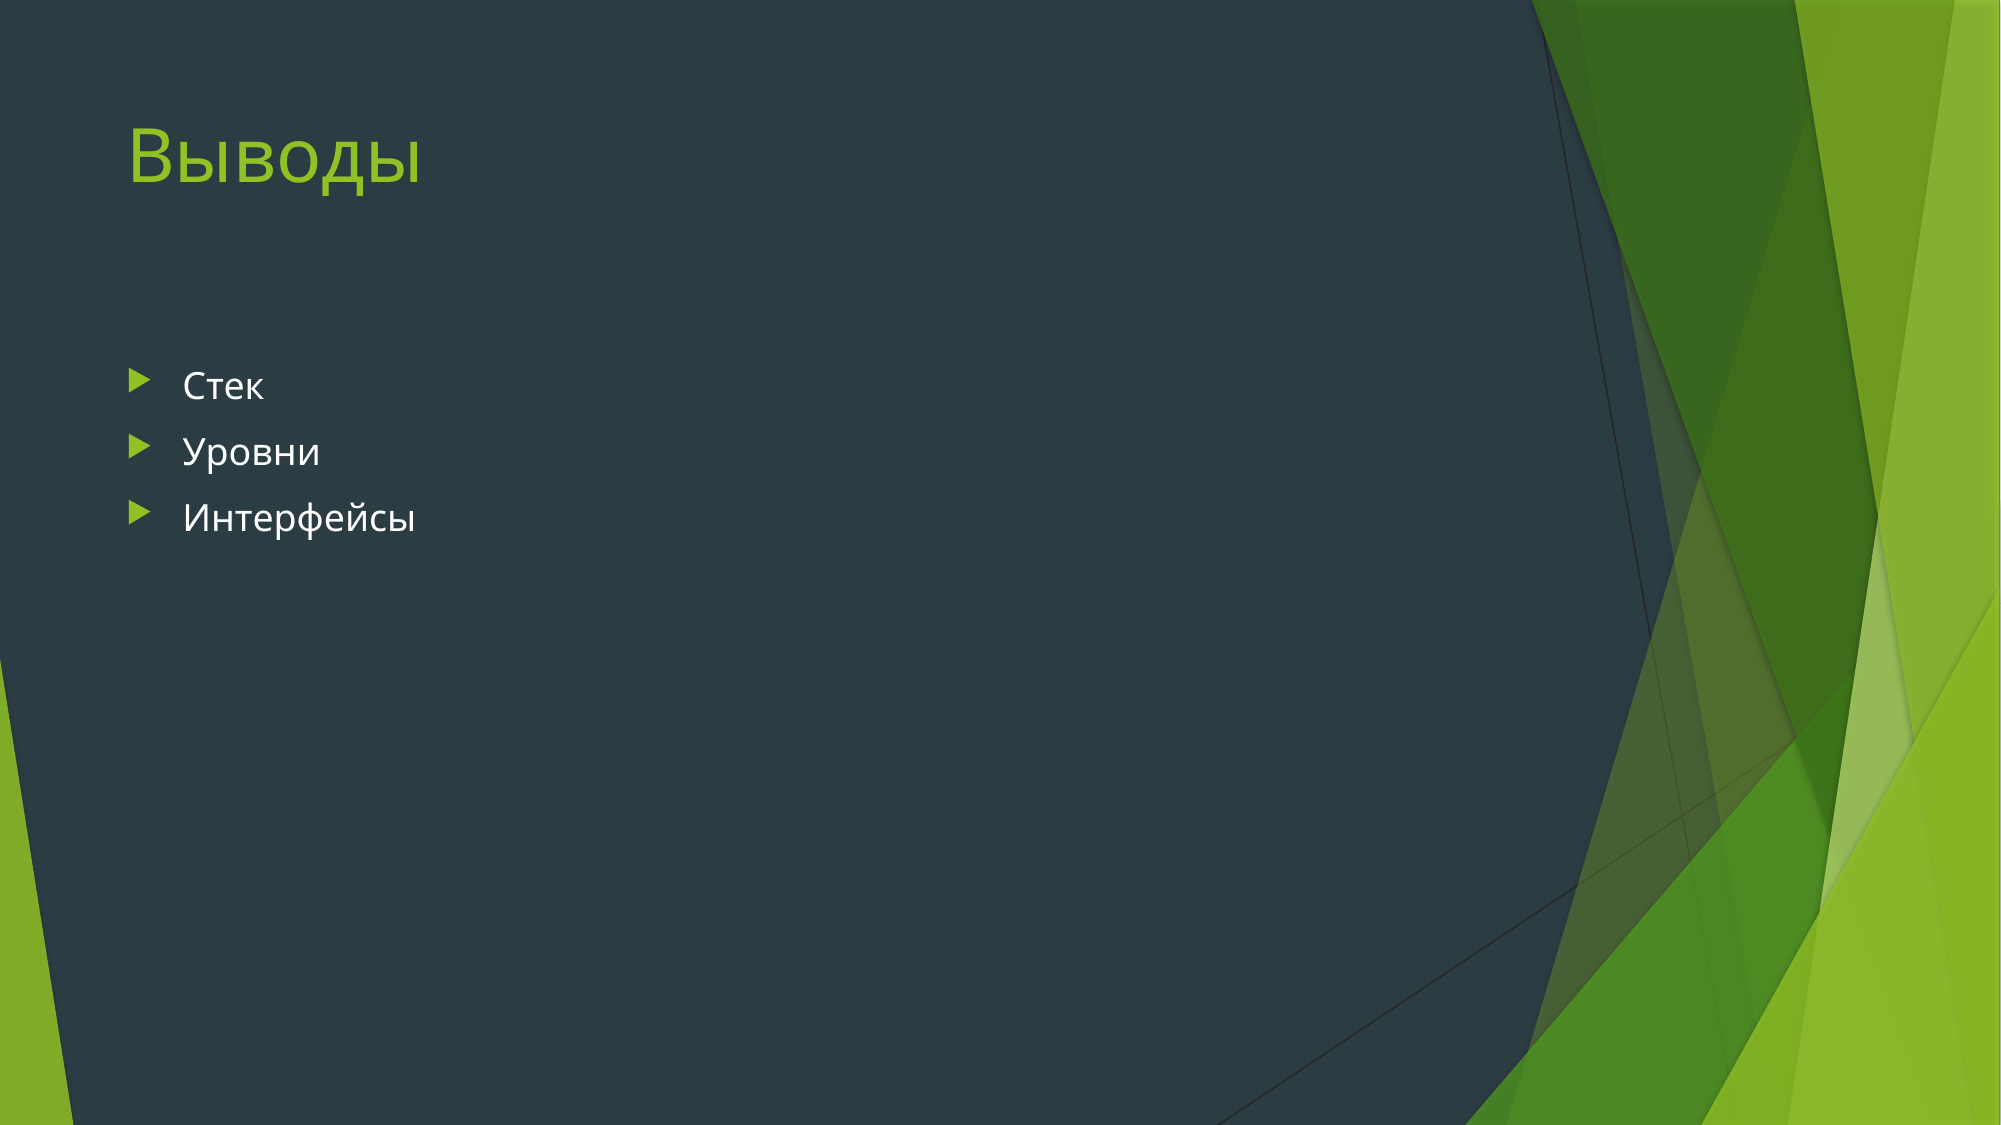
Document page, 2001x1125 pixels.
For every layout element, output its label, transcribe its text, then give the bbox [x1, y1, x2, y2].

title Выводы [111, 99, 1522, 317]
list Стек Уровни Интерфейсы [111, 354, 1522, 992]
